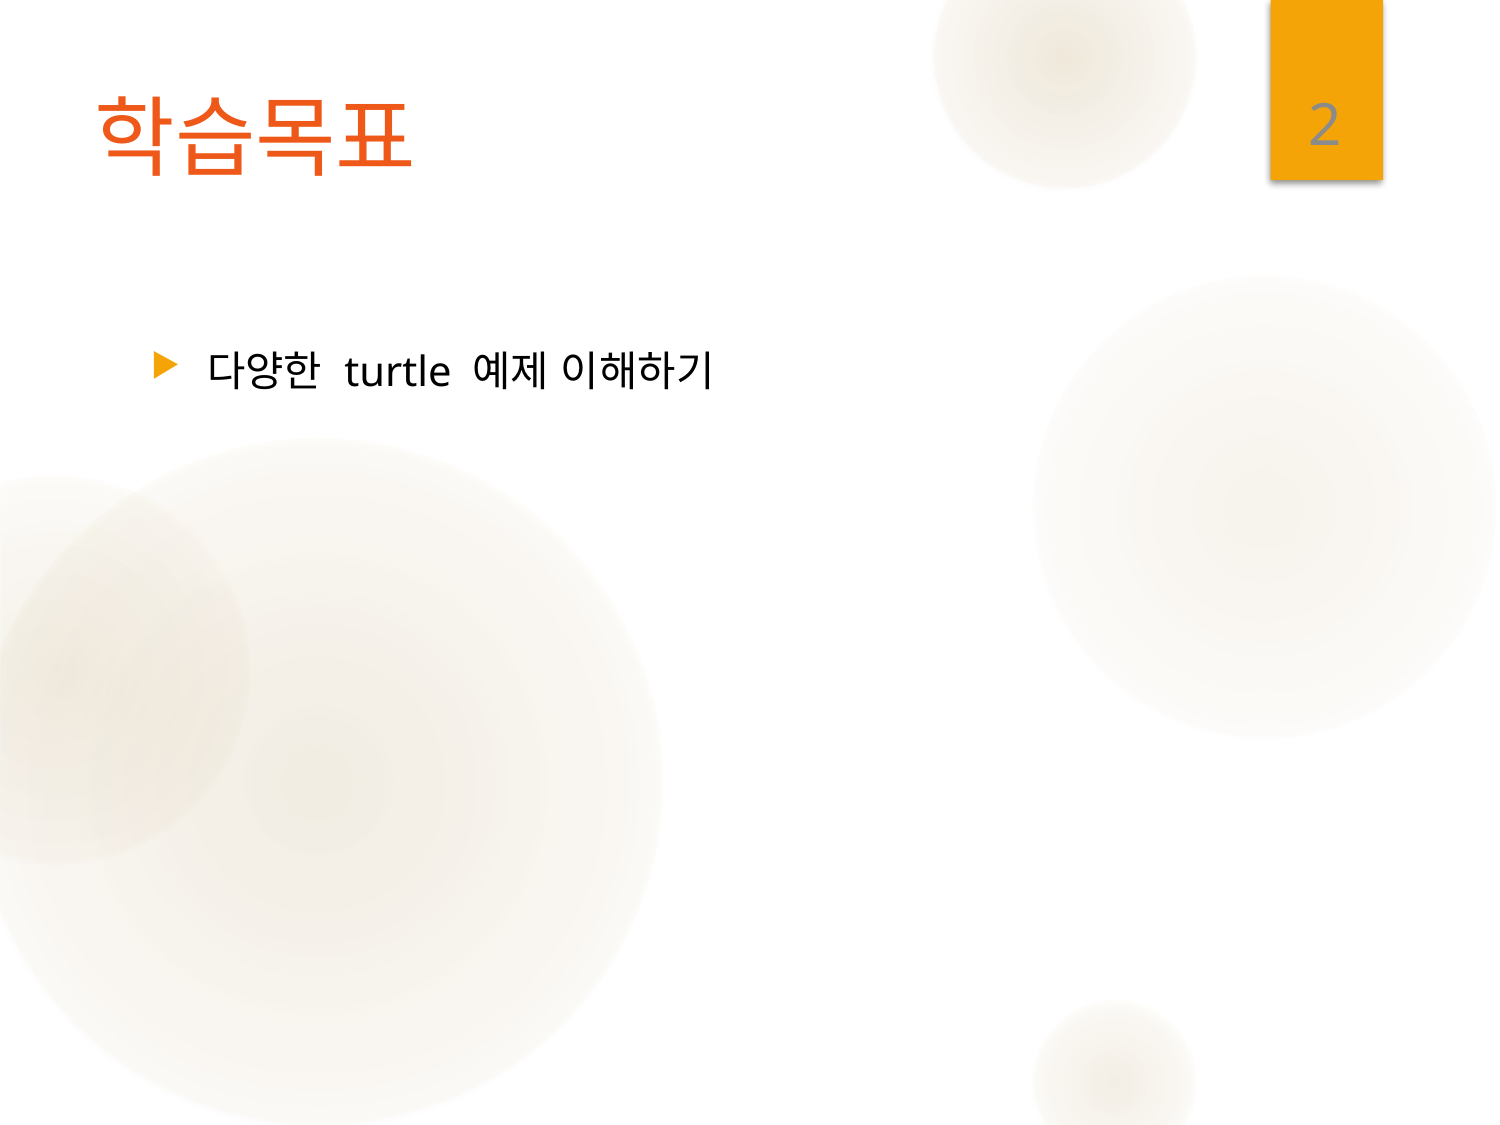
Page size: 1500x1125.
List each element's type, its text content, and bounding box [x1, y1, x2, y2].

list 다양한 turtle 예제 이해하기 [135, 336, 1237, 1025]
slide_number 2 [1273, 48, 1378, 175]
title 학습목표 [79, 74, 1237, 304]
